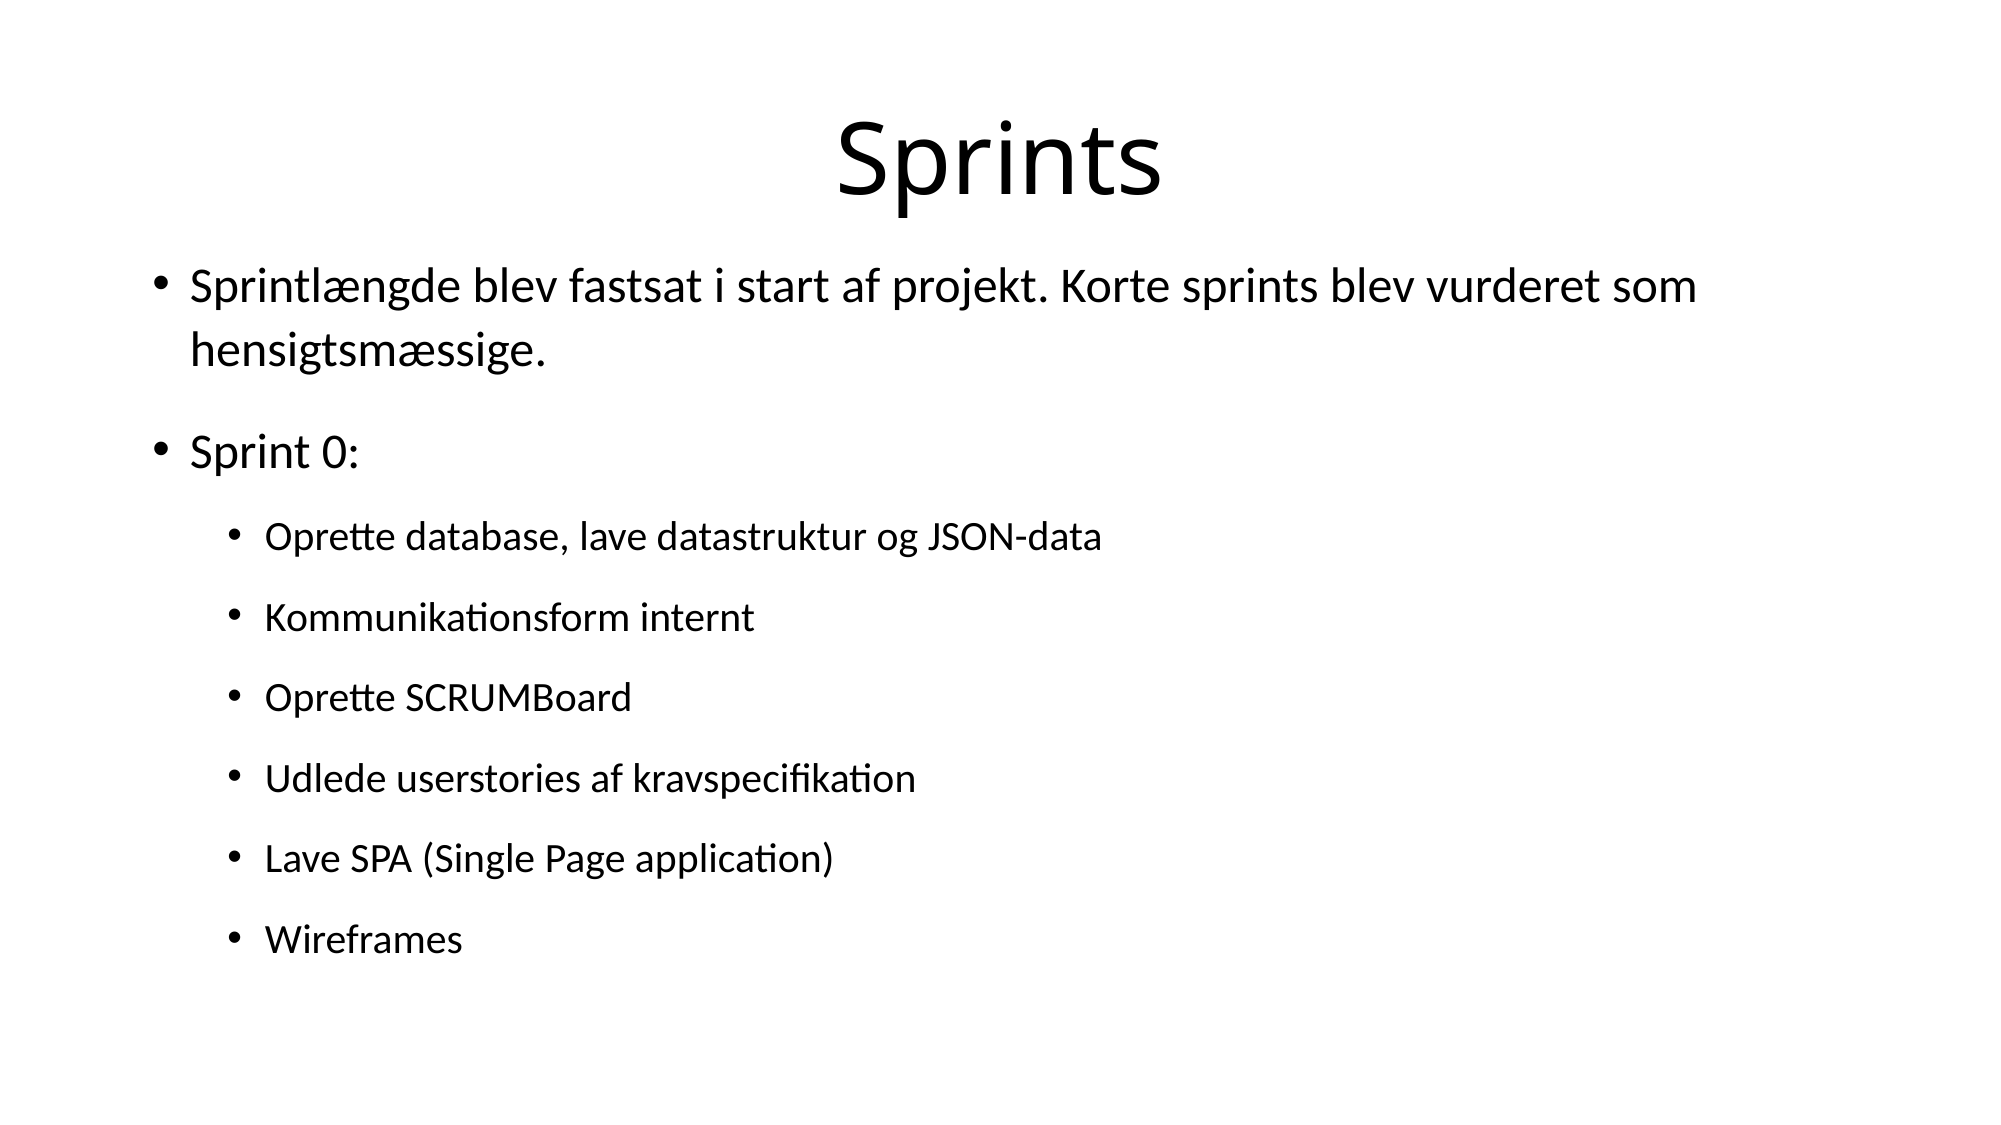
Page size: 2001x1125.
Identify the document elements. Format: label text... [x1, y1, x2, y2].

title Sprints [137, 53, 1863, 241]
list Sprintlængde blev fastsat i start af projekt. Korte sprints blev vurderet som hensigtsmæssige. Sprint 0: Oprette database, lave datastruktur og JSON-data Kommunikationsform internt Oprette SCRUMBoard Udlede userstories af kravspecifikation Lave SPA (Single Page application) Wireframes [137, 241, 1863, 1014]
